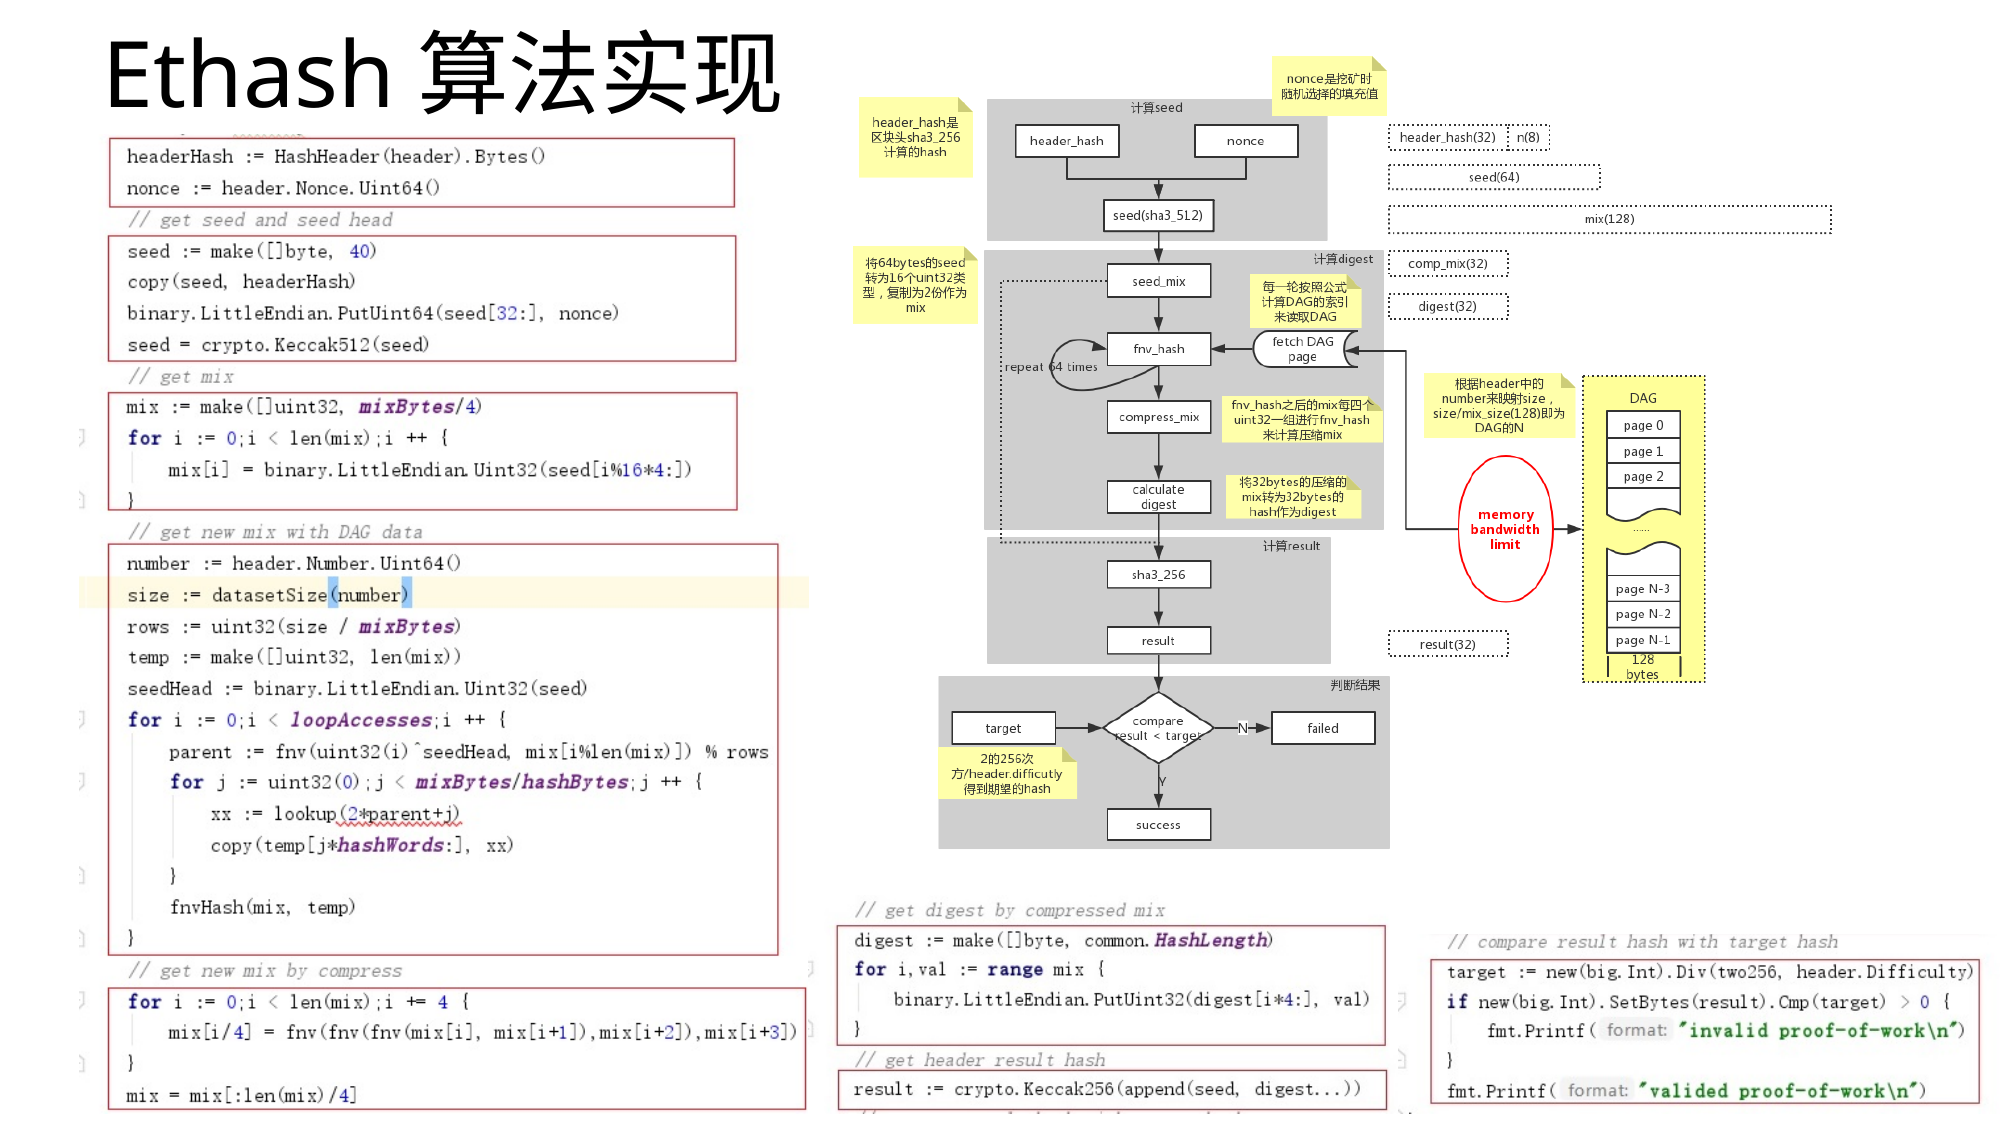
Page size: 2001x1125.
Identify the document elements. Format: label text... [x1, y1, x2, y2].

picture [79, 11, 2000, 1114]
title Ethash算法实现 [87, 11, 808, 134]
